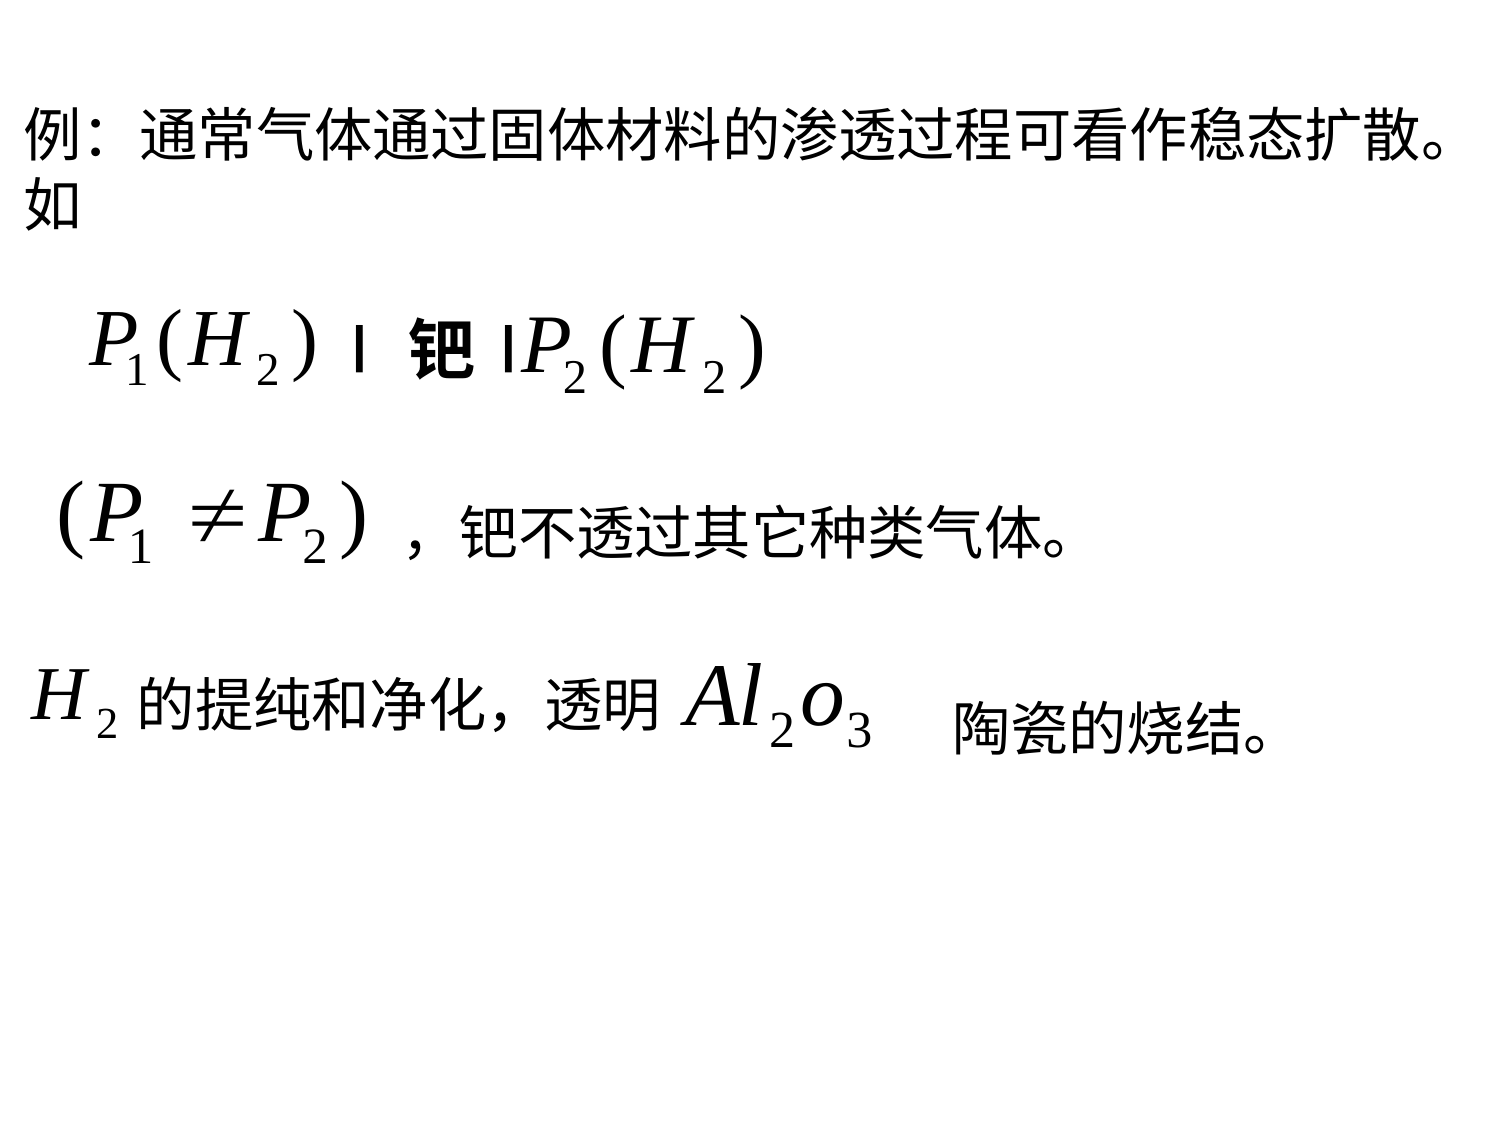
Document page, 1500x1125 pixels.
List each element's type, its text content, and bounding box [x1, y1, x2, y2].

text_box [74, 284, 332, 400]
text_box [505, 288, 777, 408]
text_box ∣钯∣ [336, 300, 500, 396]
text_box ，钯不透过其它种类气体。 [391, 489, 1116, 574]
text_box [664, 635, 889, 771]
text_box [17, 643, 133, 752]
text_box 陶瓷的烧结。 [910, 684, 1330, 770]
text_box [44, 454, 386, 579]
text_box 的提纯和净化，透明 [138, 660, 659, 746]
text_box 例：通常气体通过固体材料的渗透过程可看作稳态扩散。 如 [8, 90, 1495, 246]
